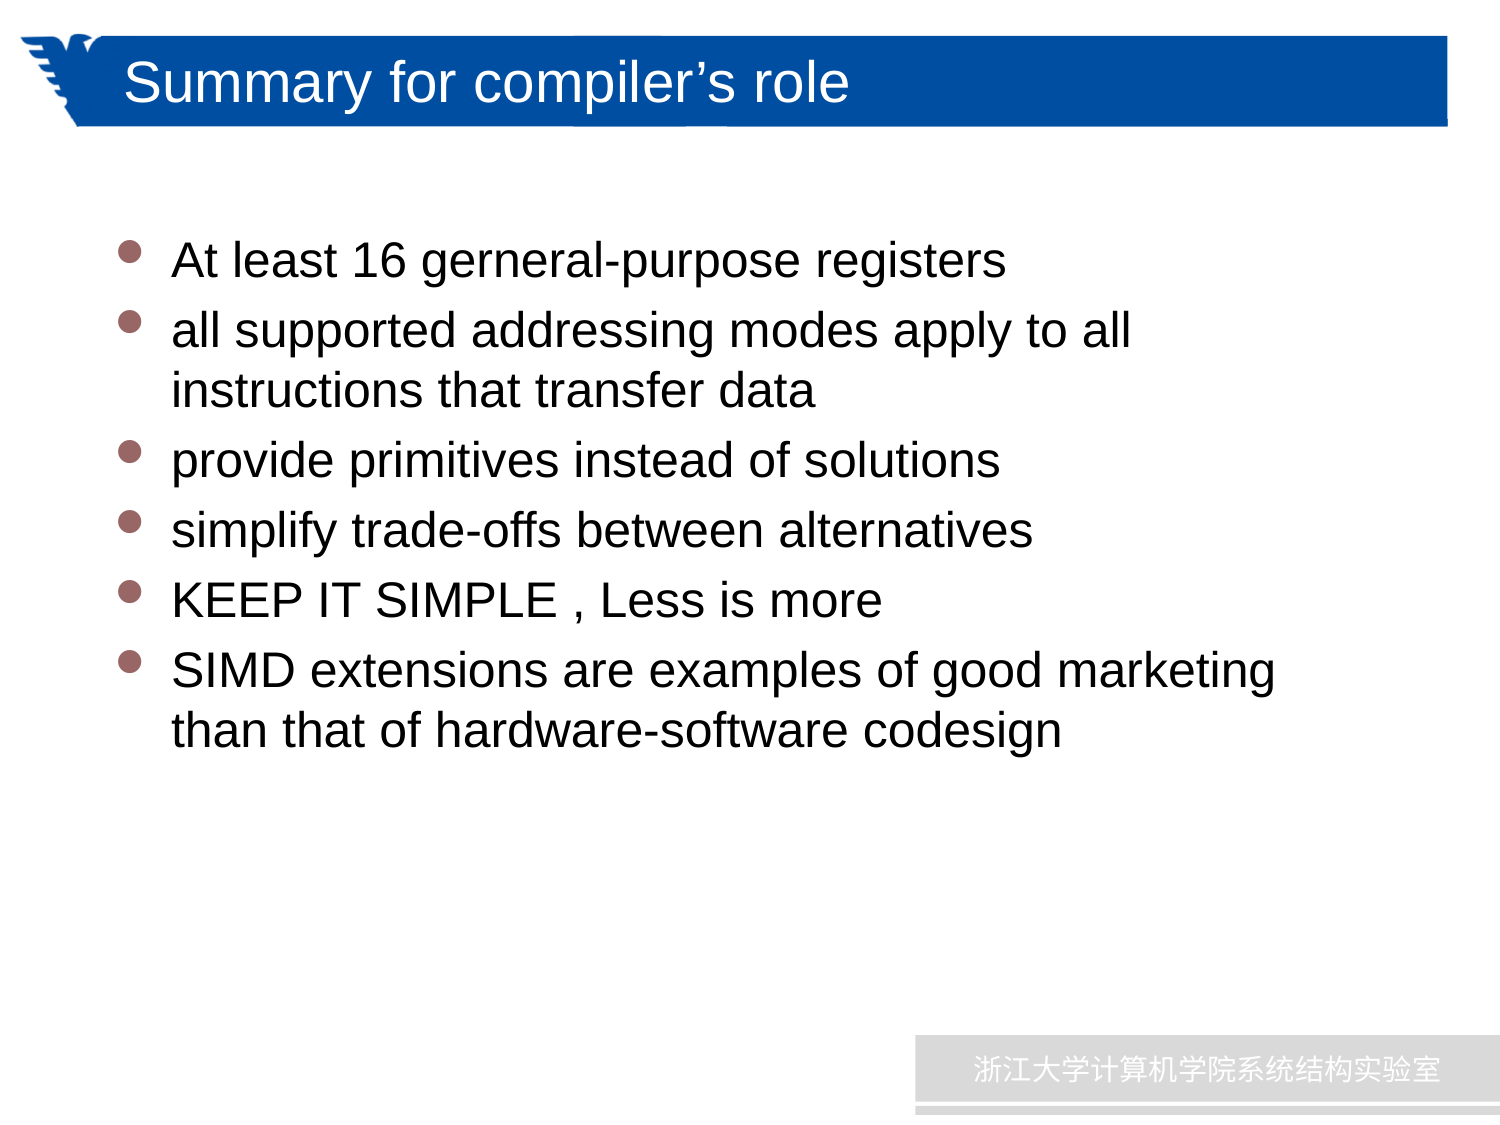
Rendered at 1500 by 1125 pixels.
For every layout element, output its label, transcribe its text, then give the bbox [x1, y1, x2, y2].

title Summary for compiler’s role [108, 38, 1406, 121]
picture [5, 19, 148, 127]
list At least 16 gerneral-purpose registers all supported addressing modes apply to all instructions that transfer data provide primitives instead of solutions simplify trade-offs between alternatives KEEP IT SIMPLE , Less is more SIMD extensions are examples of good marketing than that of hardware-software codesign [99, 219, 1400, 945]
